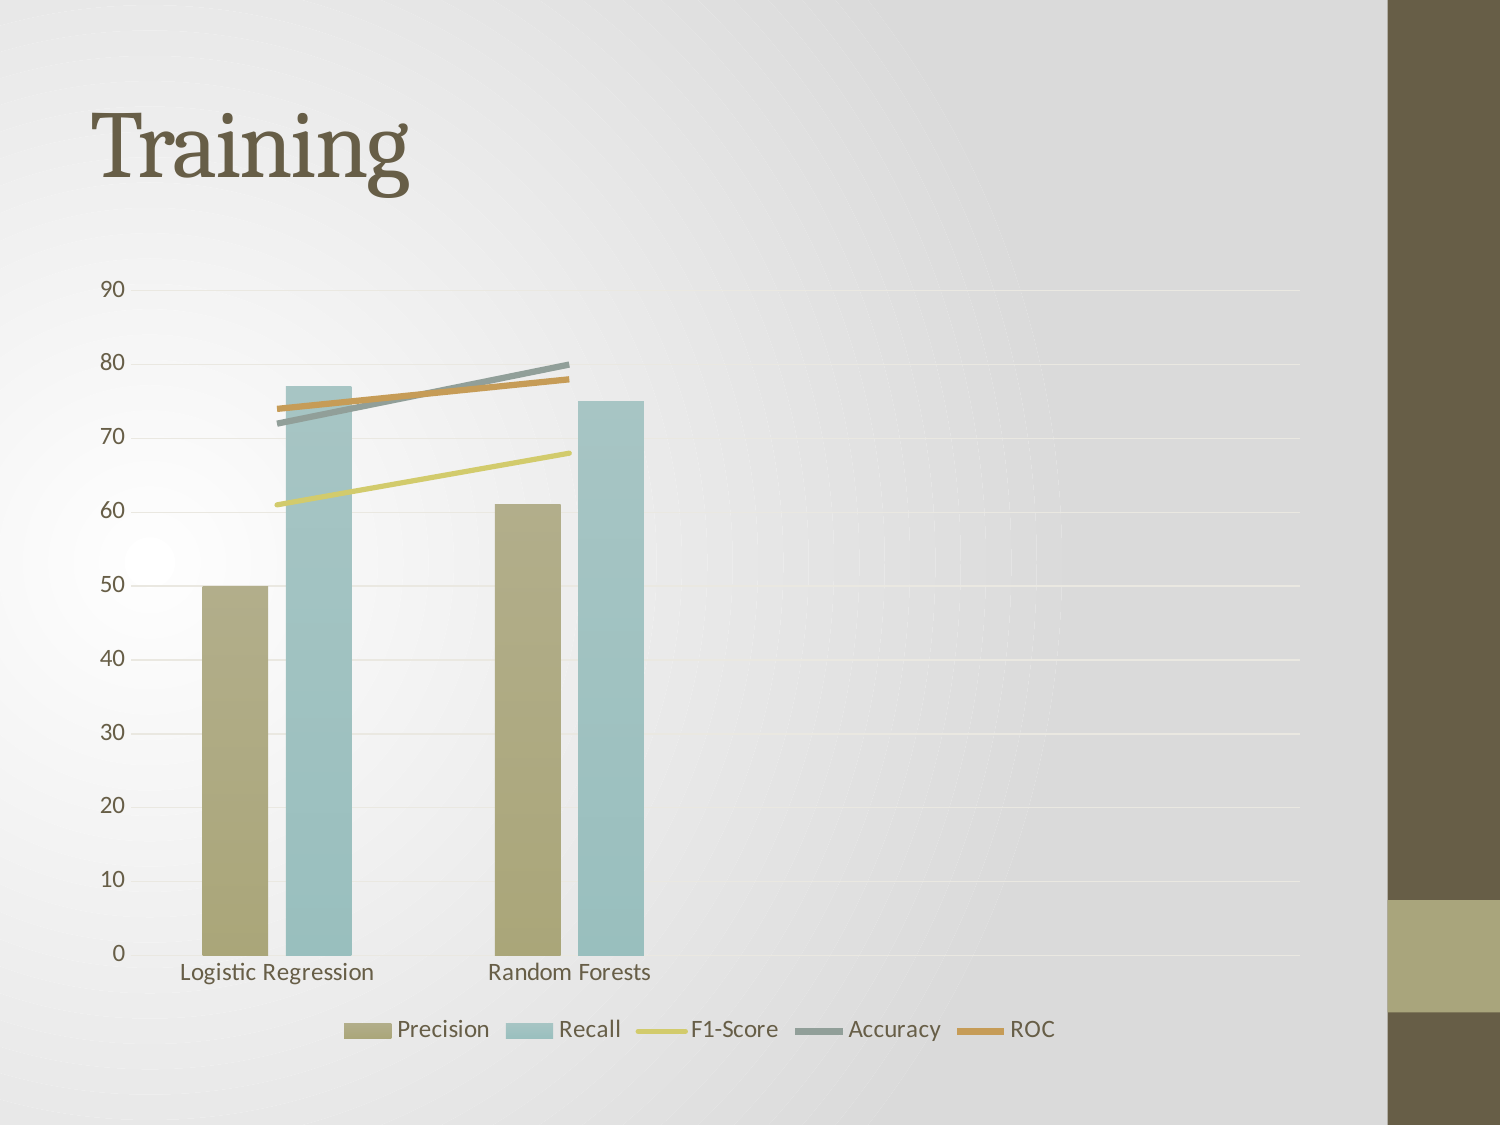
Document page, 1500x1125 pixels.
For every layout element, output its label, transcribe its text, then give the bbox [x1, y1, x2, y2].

chart [74, 261, 1326, 1051]
title Training [75, 45, 1325, 233]
